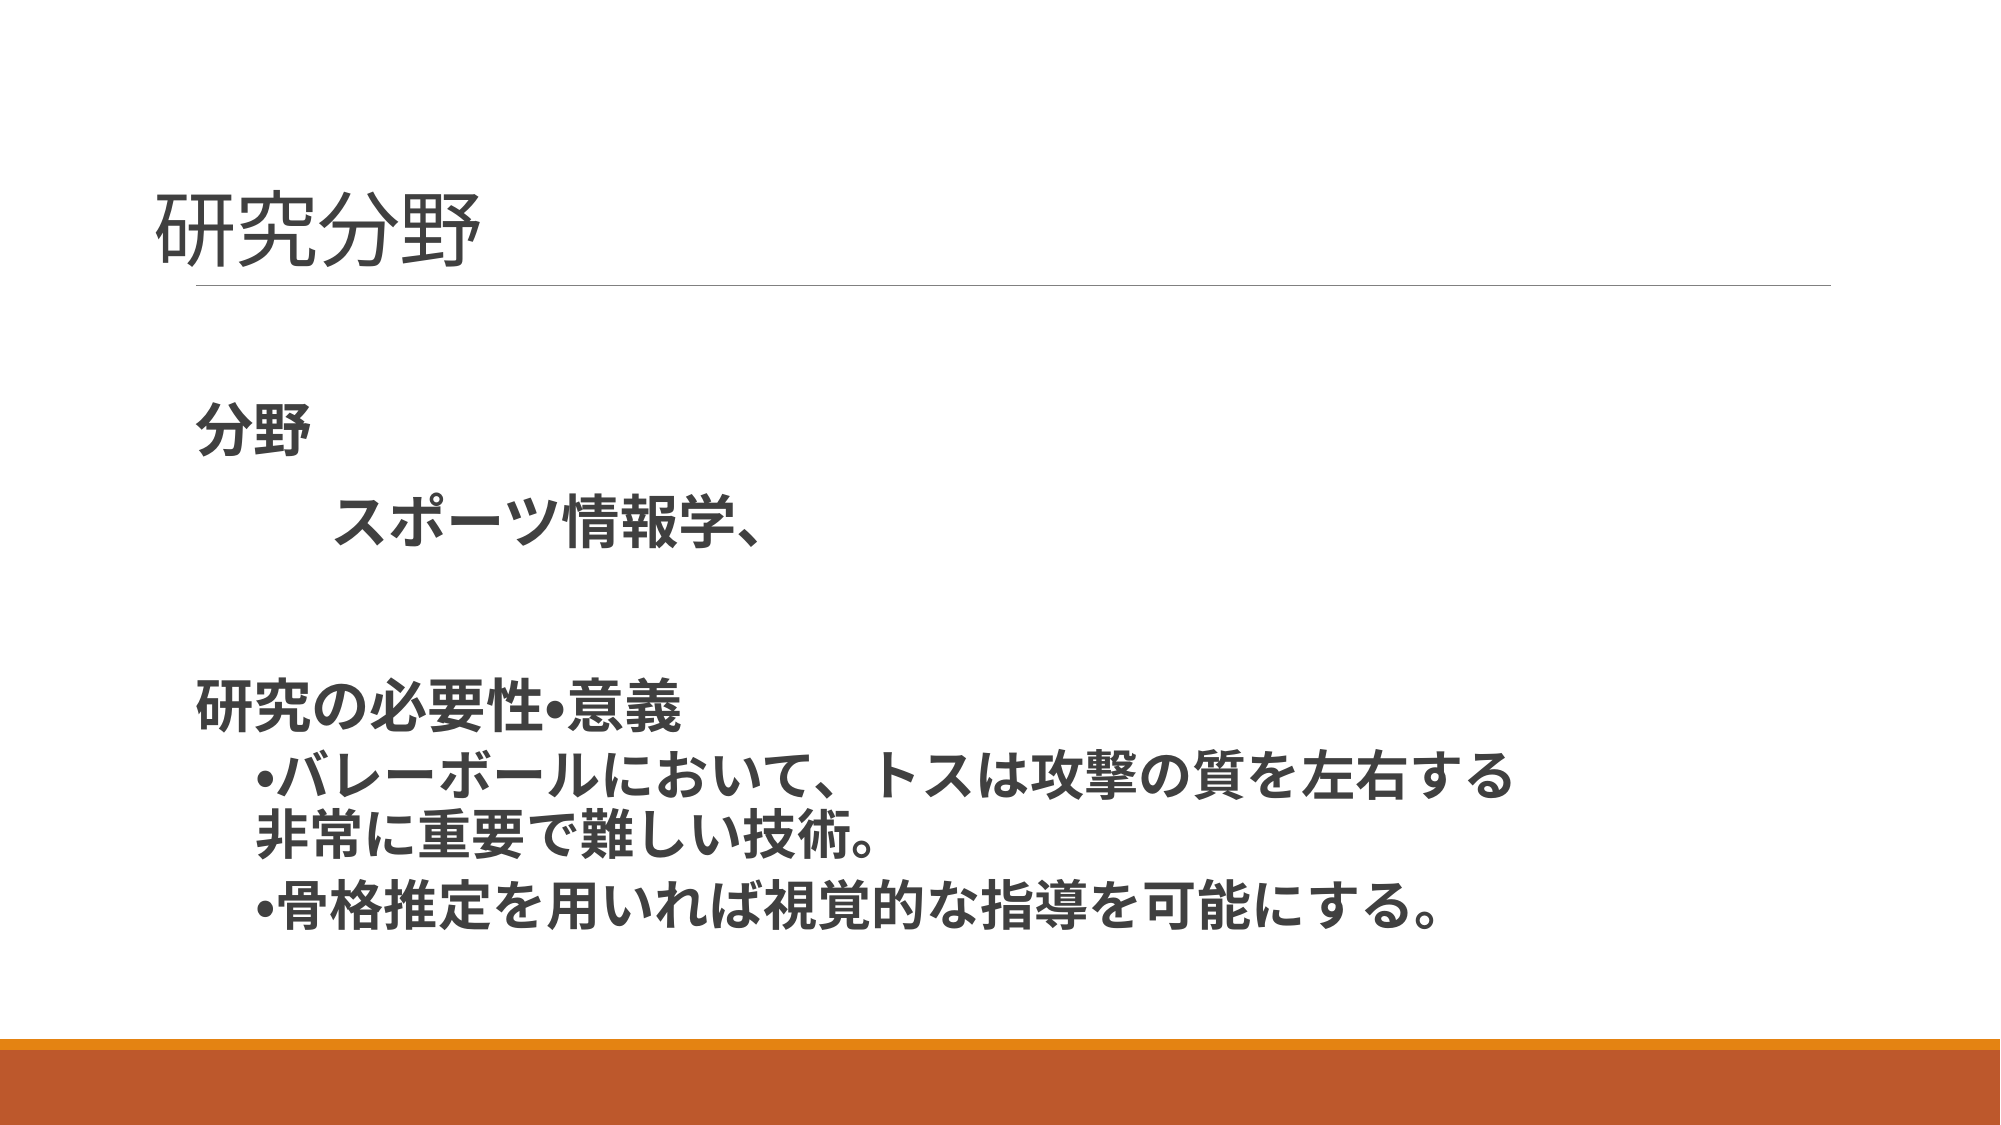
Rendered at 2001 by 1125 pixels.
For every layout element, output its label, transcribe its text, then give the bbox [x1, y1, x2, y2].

title 研究分野 [138, 47, 1789, 285]
list 分野 スポーツ情報学、 研究の必要性・意義 ・バレーボールにおいて、トスは攻撃の質を左右する非常に重要で難しい技術。 ・骨格推定を用いれば視覚的な指導を可能にする。 [180, 394, 1556, 1125]
